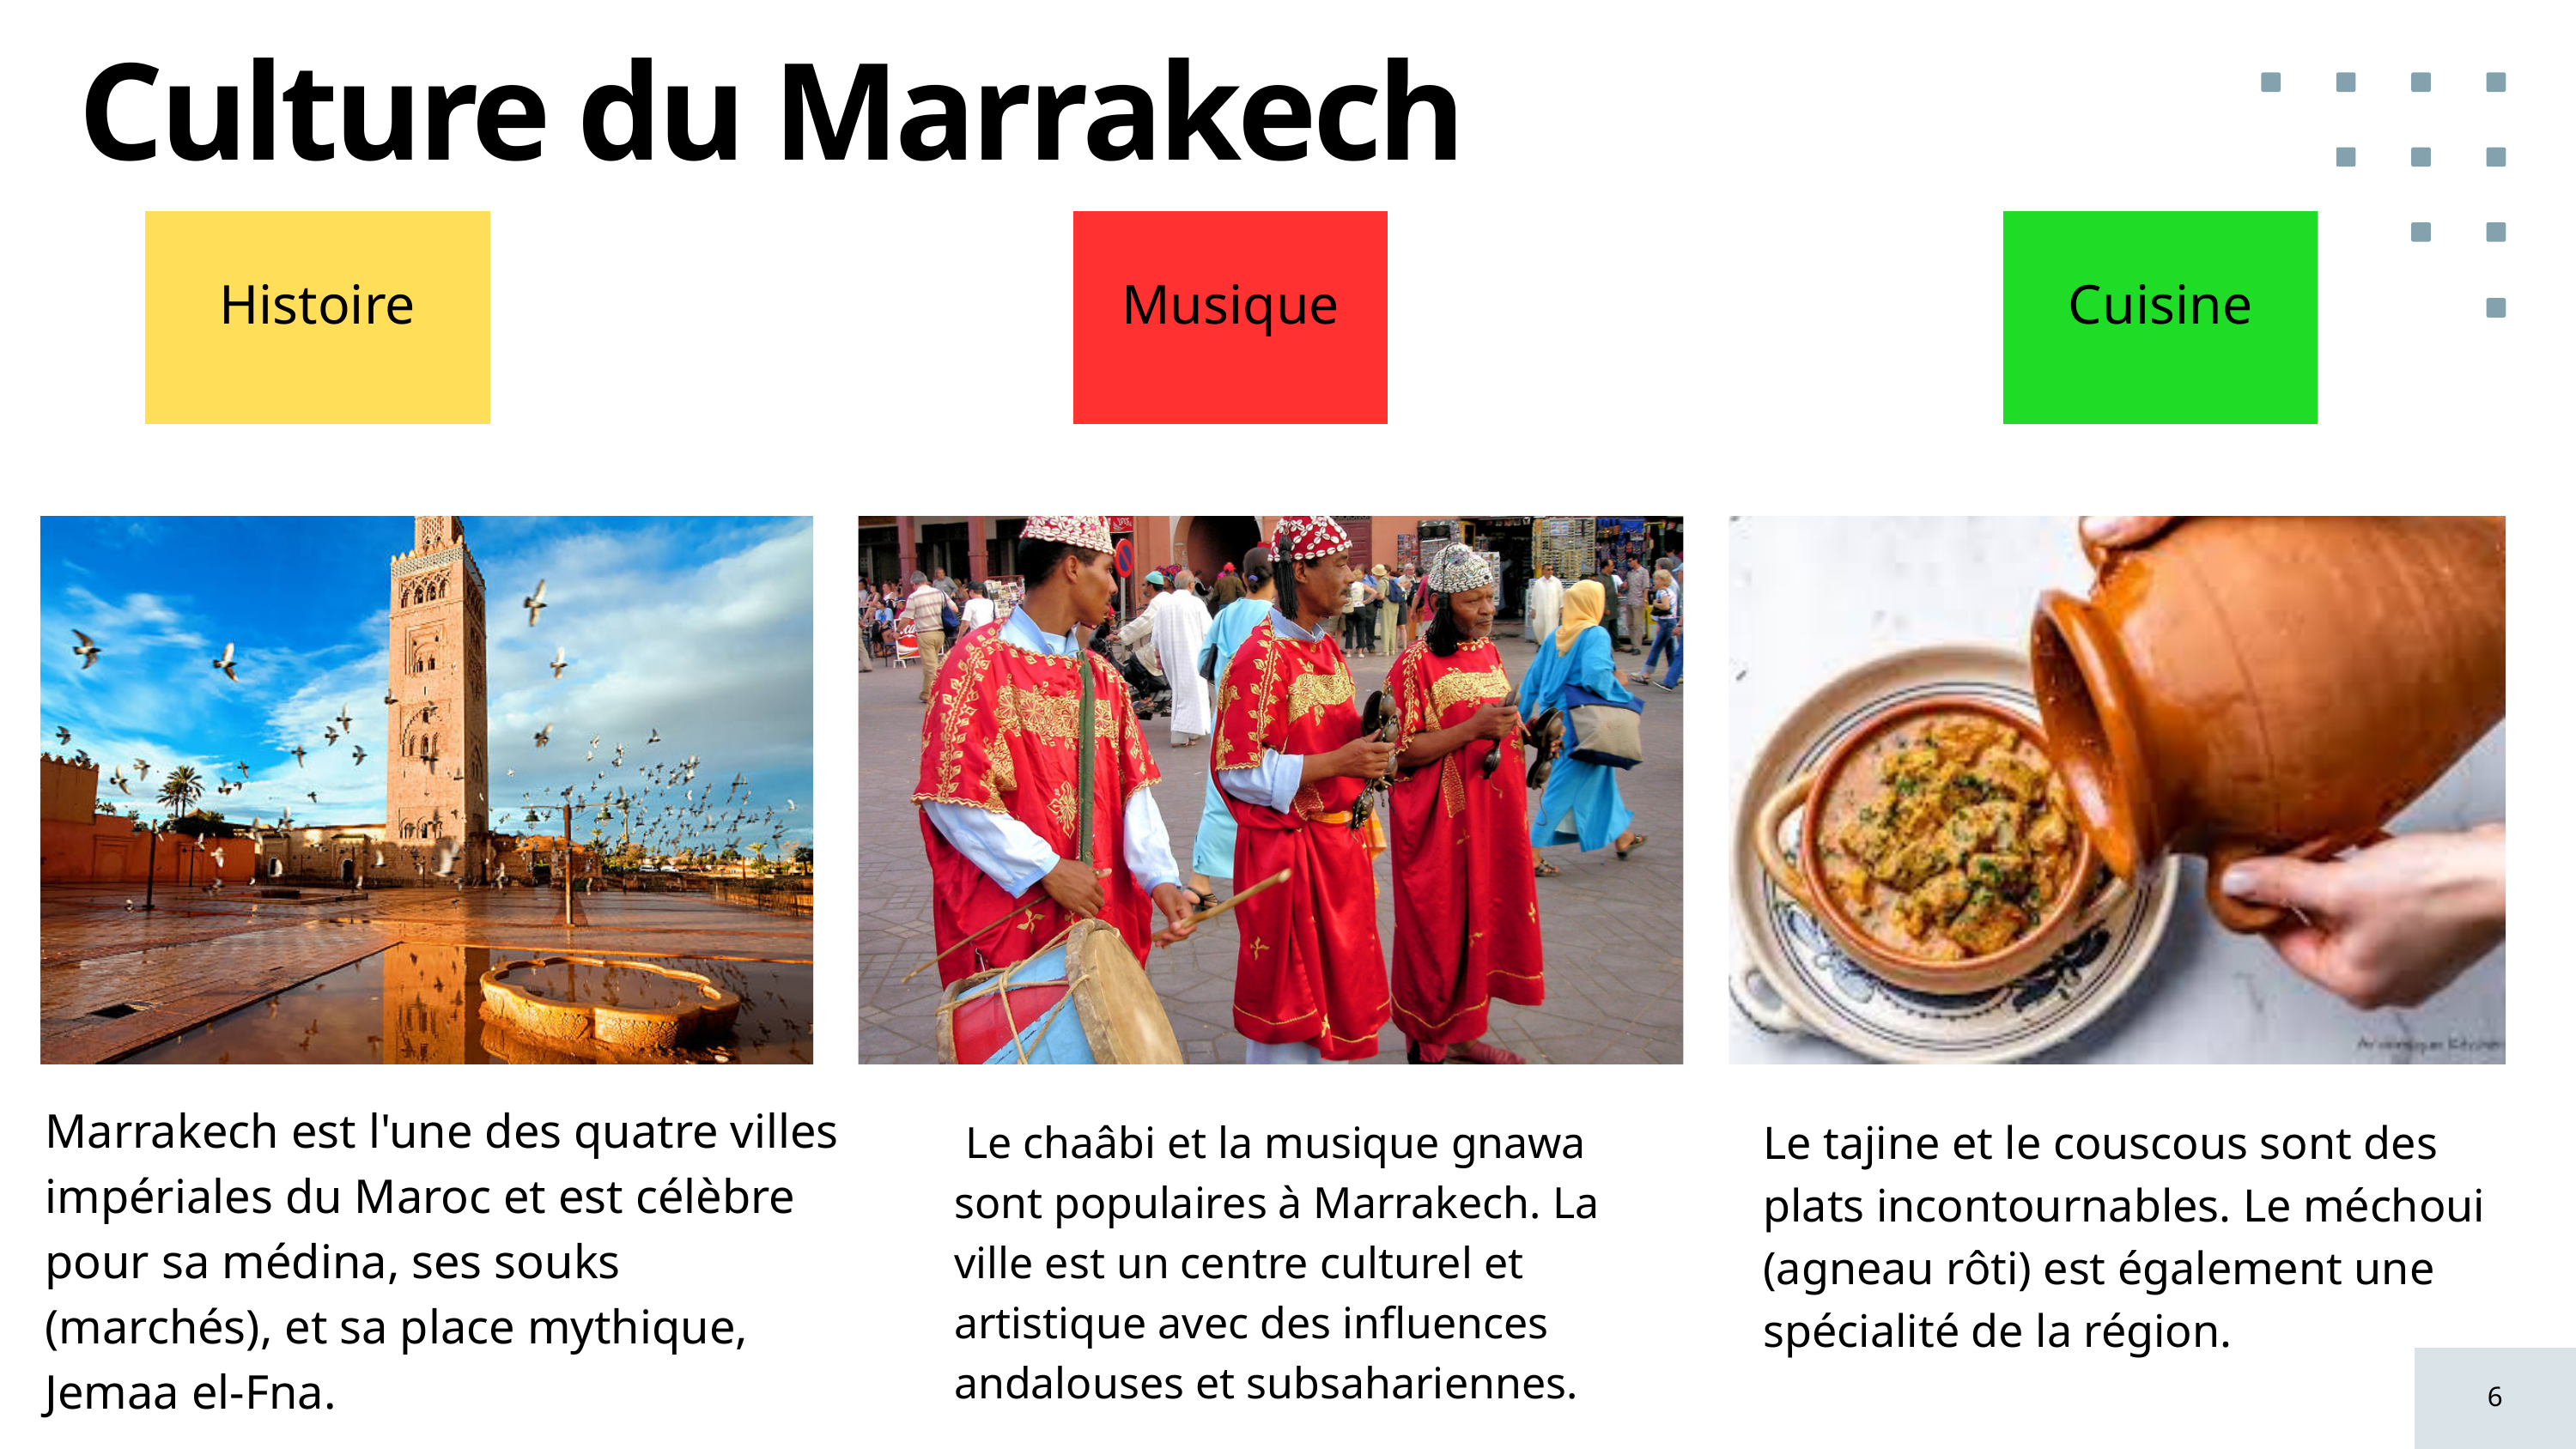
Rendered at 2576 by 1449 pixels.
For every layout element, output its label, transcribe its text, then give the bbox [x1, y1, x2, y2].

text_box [2261, 72, 2506, 318]
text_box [2002, 210, 2318, 425]
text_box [39, 516, 814, 1064]
text_box Le tajine et le couscous sont des plats incontournables. Le méchoui (agneau rôti) est également une spécialité de la région. [1763, 1105, 2504, 1419]
text_box Le chaâbi et la musique gnawa sont populaires à Marrakech. La ville est un centre culturel et artistique avec des influences andalouses et subsahariennes. [954, 1106, 1622, 1449]
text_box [1728, 516, 2506, 1064]
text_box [1072, 210, 1388, 425]
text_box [2414, 1348, 2576, 1449]
text_box Culture du Marrakech [78, 0, 1538, 564]
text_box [858, 516, 1684, 1064]
text_box Marrakech est l'une des quatre villes impériales du Maroc et est célèbre pour sa médina, ses souks (marchés), et sa place mythique, Jemaa el-Fna. [45, 1092, 859, 1449]
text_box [144, 210, 490, 425]
